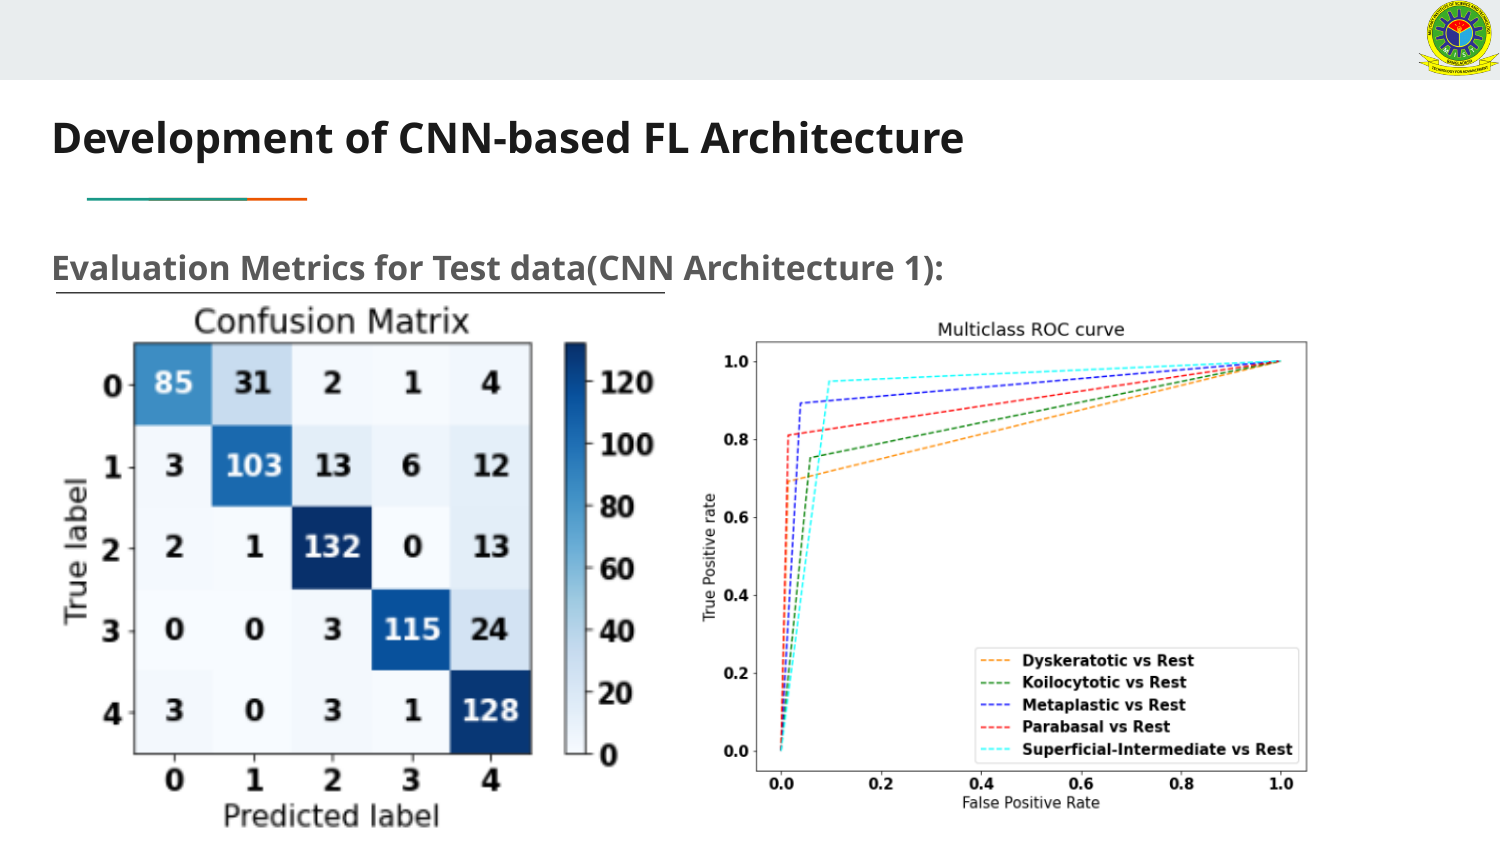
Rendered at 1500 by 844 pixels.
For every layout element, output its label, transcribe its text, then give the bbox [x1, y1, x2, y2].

picture [1417, 0, 1500, 77]
picture [55, 291, 665, 844]
list Evaluation Metrics for Test data(CNN Architecture 1): [36, 235, 1298, 293]
title Development of CNN-based FL Architecture [36, 93, 1298, 181]
picture [697, 315, 1313, 818]
